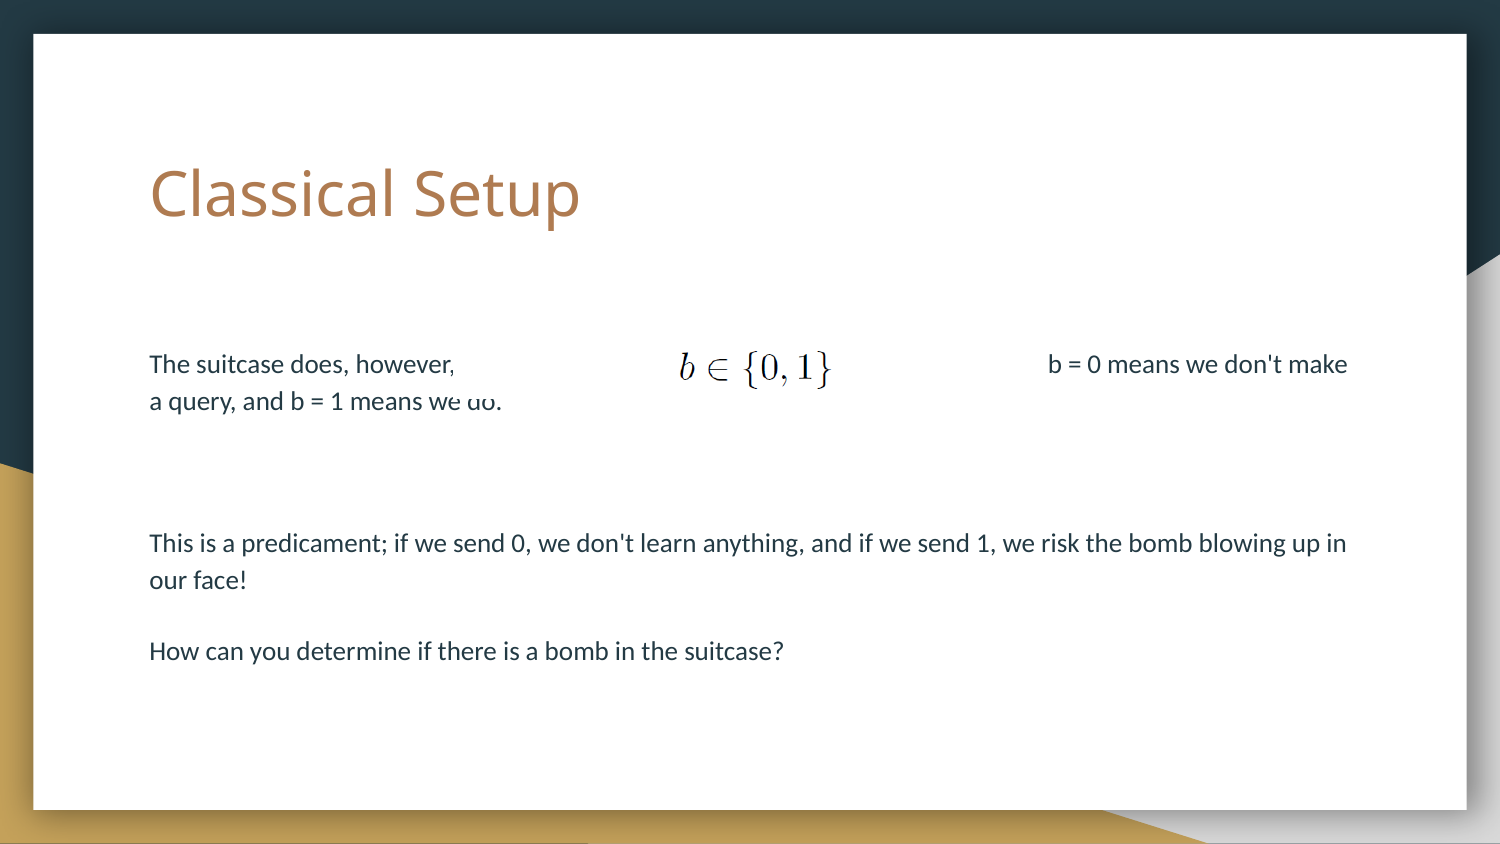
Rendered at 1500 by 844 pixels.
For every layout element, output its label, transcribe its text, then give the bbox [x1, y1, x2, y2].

title Classical Setup [134, 138, 1366, 296]
picture [453, 330, 1047, 399]
list The suitcase does, however, have an interface. It can be sent a classical bit, where b = 0 means we don't make a query, and b = 1 means we do. This is a predicament; if we send 0, we don't learn anything, and if we send 1, we risk the bomb blowing up in our face! How can you determine if there is a bomb in the suitcase? [134, 326, 1366, 729]
